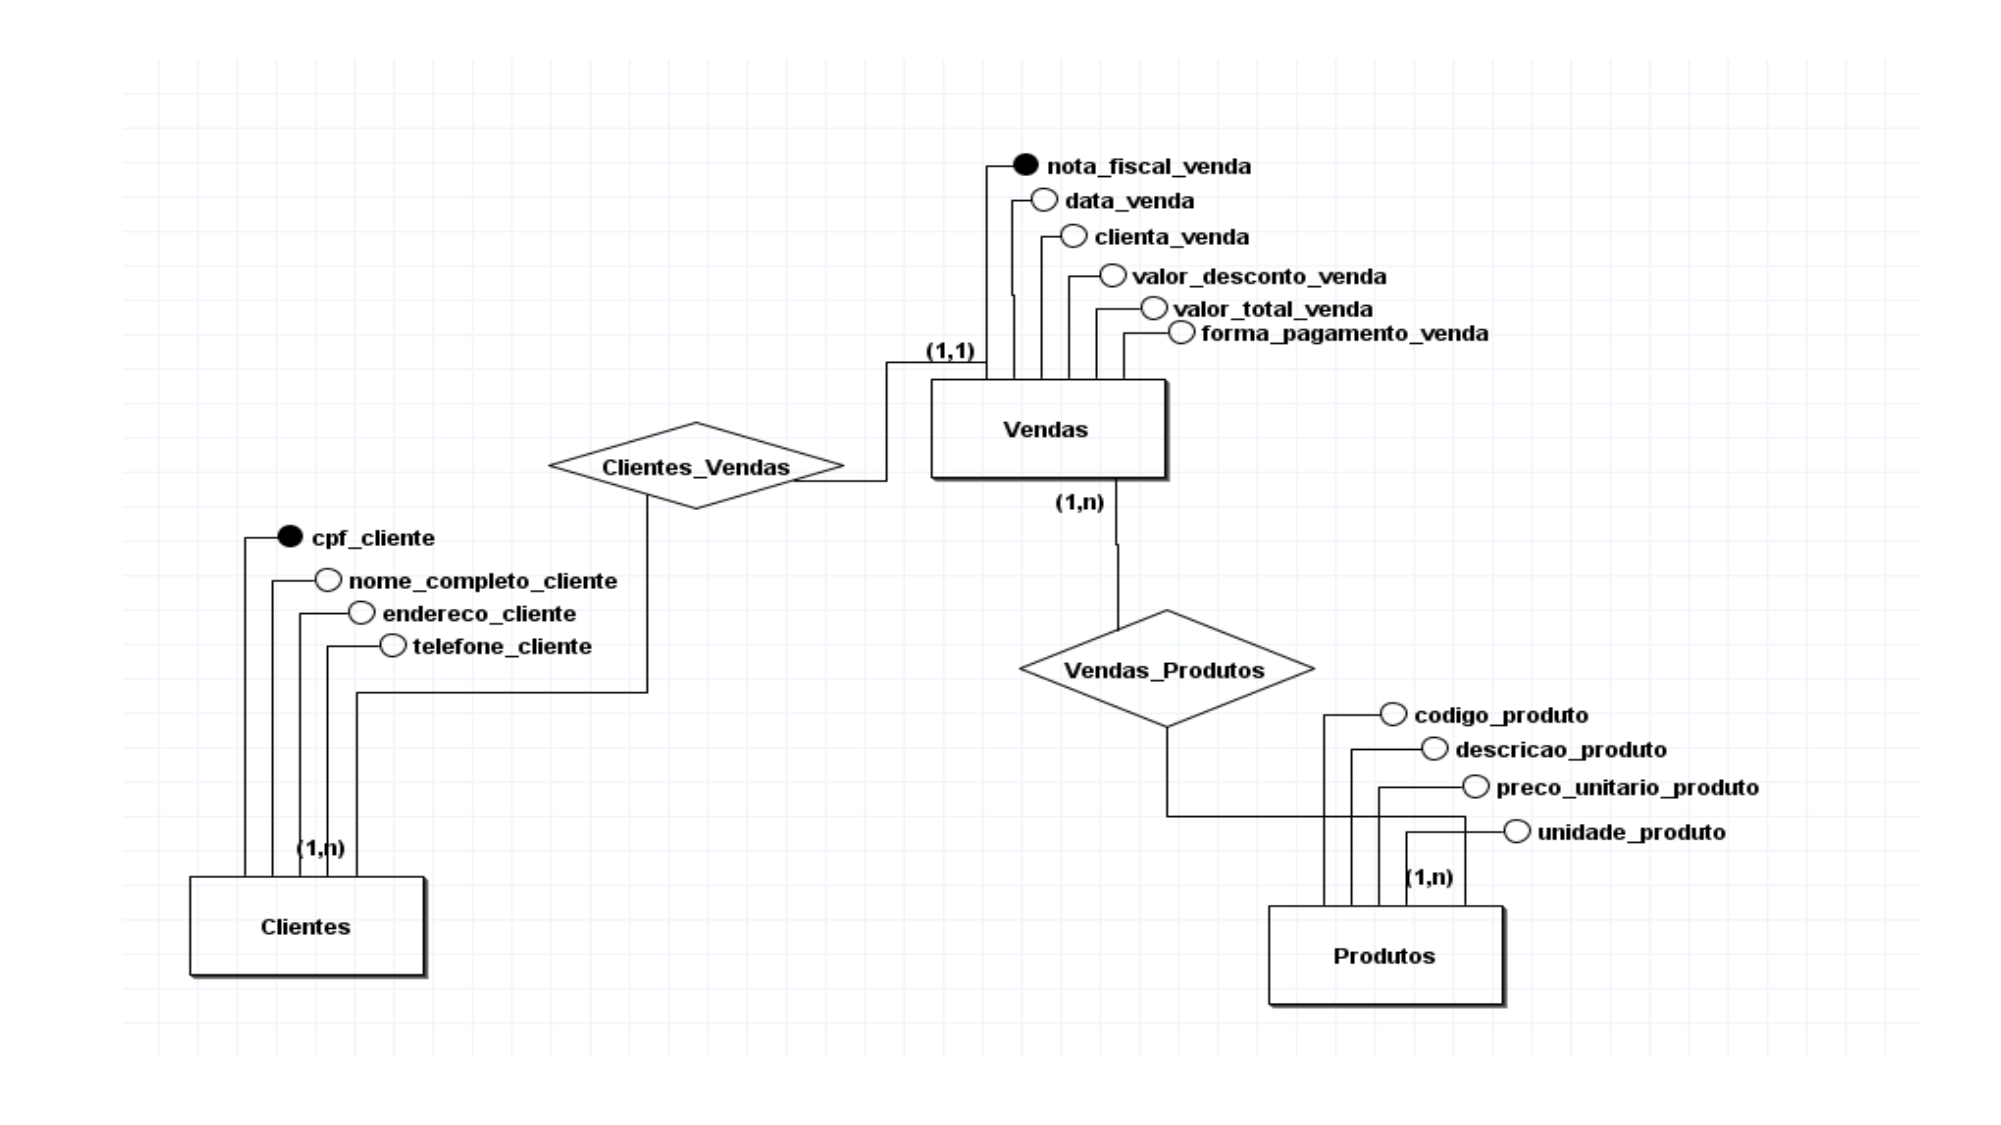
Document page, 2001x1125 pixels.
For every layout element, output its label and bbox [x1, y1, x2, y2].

list [123, 59, 1920, 1057]
